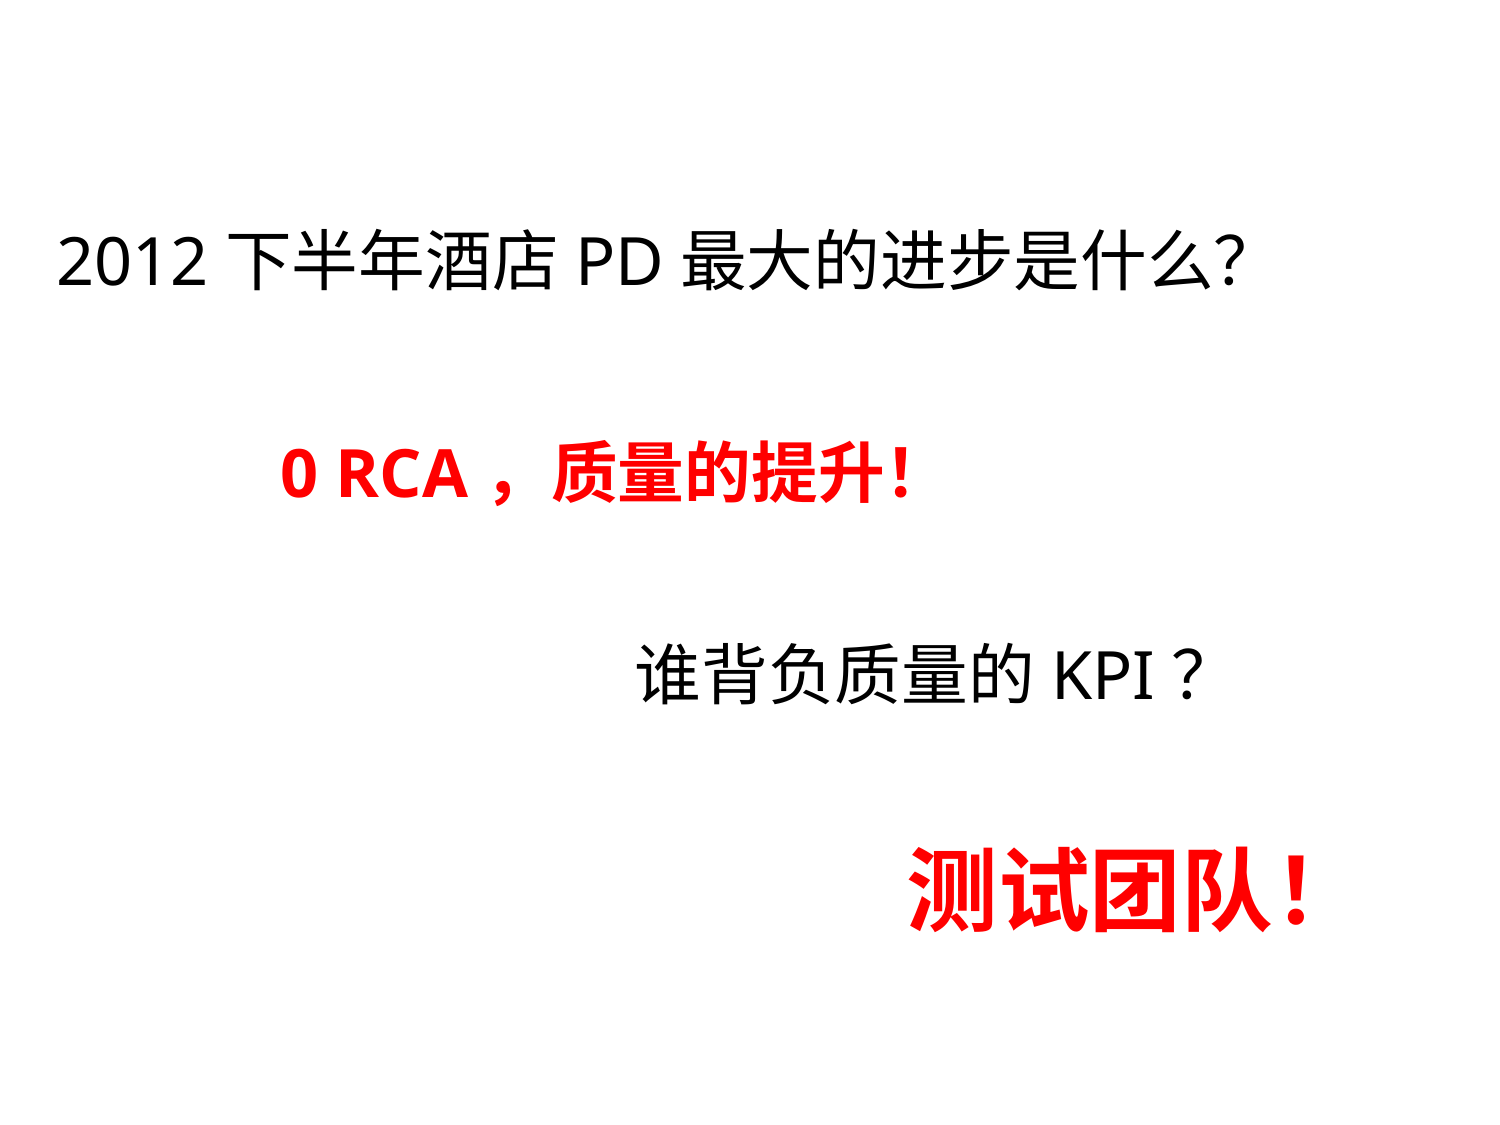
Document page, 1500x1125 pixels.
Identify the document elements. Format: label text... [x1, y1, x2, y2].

text_box 0 RCA，质量的提升！ [265, 422, 1306, 518]
text_box 测试团队！ [891, 826, 1331, 951]
text_box 谁背负质量的KPI？ [620, 625, 1306, 720]
text_box 2012下半年酒店PD最大的进步是什么？ [41, 164, 1392, 353]
